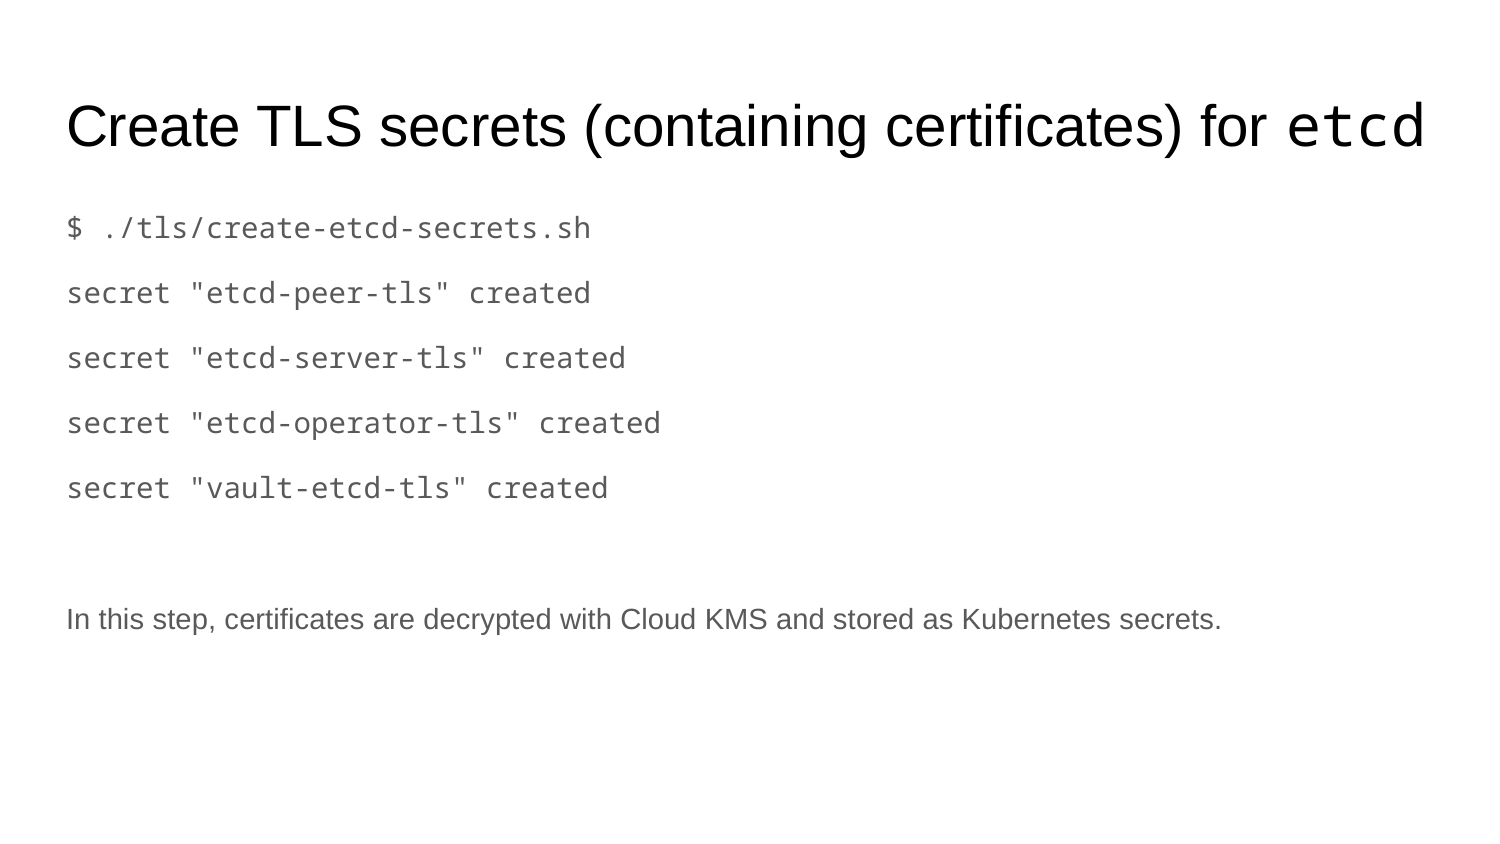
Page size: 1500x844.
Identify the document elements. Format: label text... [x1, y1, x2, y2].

list $ ./tls/create-etcd-secrets.sh secret "etcd-peer-tls" created secret "etcd-server-tls" created secret "etcd-operator-tls" created secret "vault-etcd-tls" created In this step, certificates are decrypted with Cloud KMS and stored as Kubernetes secrets. [51, 189, 1449, 750]
title Create TLS secrets (containing certificates) for etcd [51, 72, 1449, 167]
